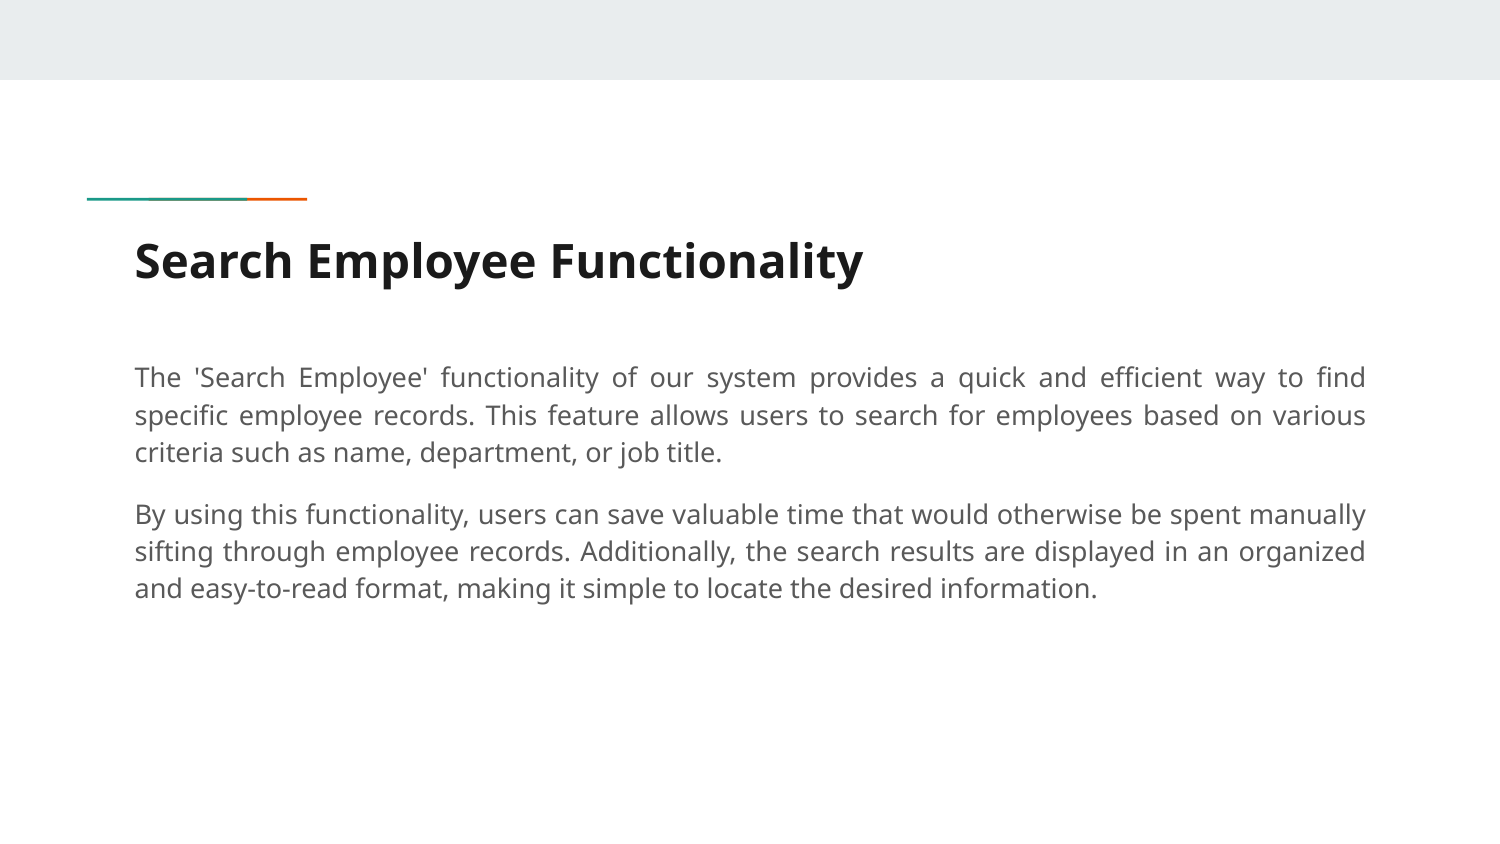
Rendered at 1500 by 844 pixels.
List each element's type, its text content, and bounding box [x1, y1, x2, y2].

title Search Employee Functionality [119, 216, 1381, 305]
list The 'Search Employee' functionality of our system provides a quick and efficient way to find specific employee records. This feature allows users to search for employees based on various criteria such as name, department, or job title. By using this functionality, users can save valuable time that would otherwise be spent manually sifting through employee records. Additionally, the search results are displayed in an organized and easy-to-read format, making it simple to locate the desired information. [119, 341, 1381, 712]
